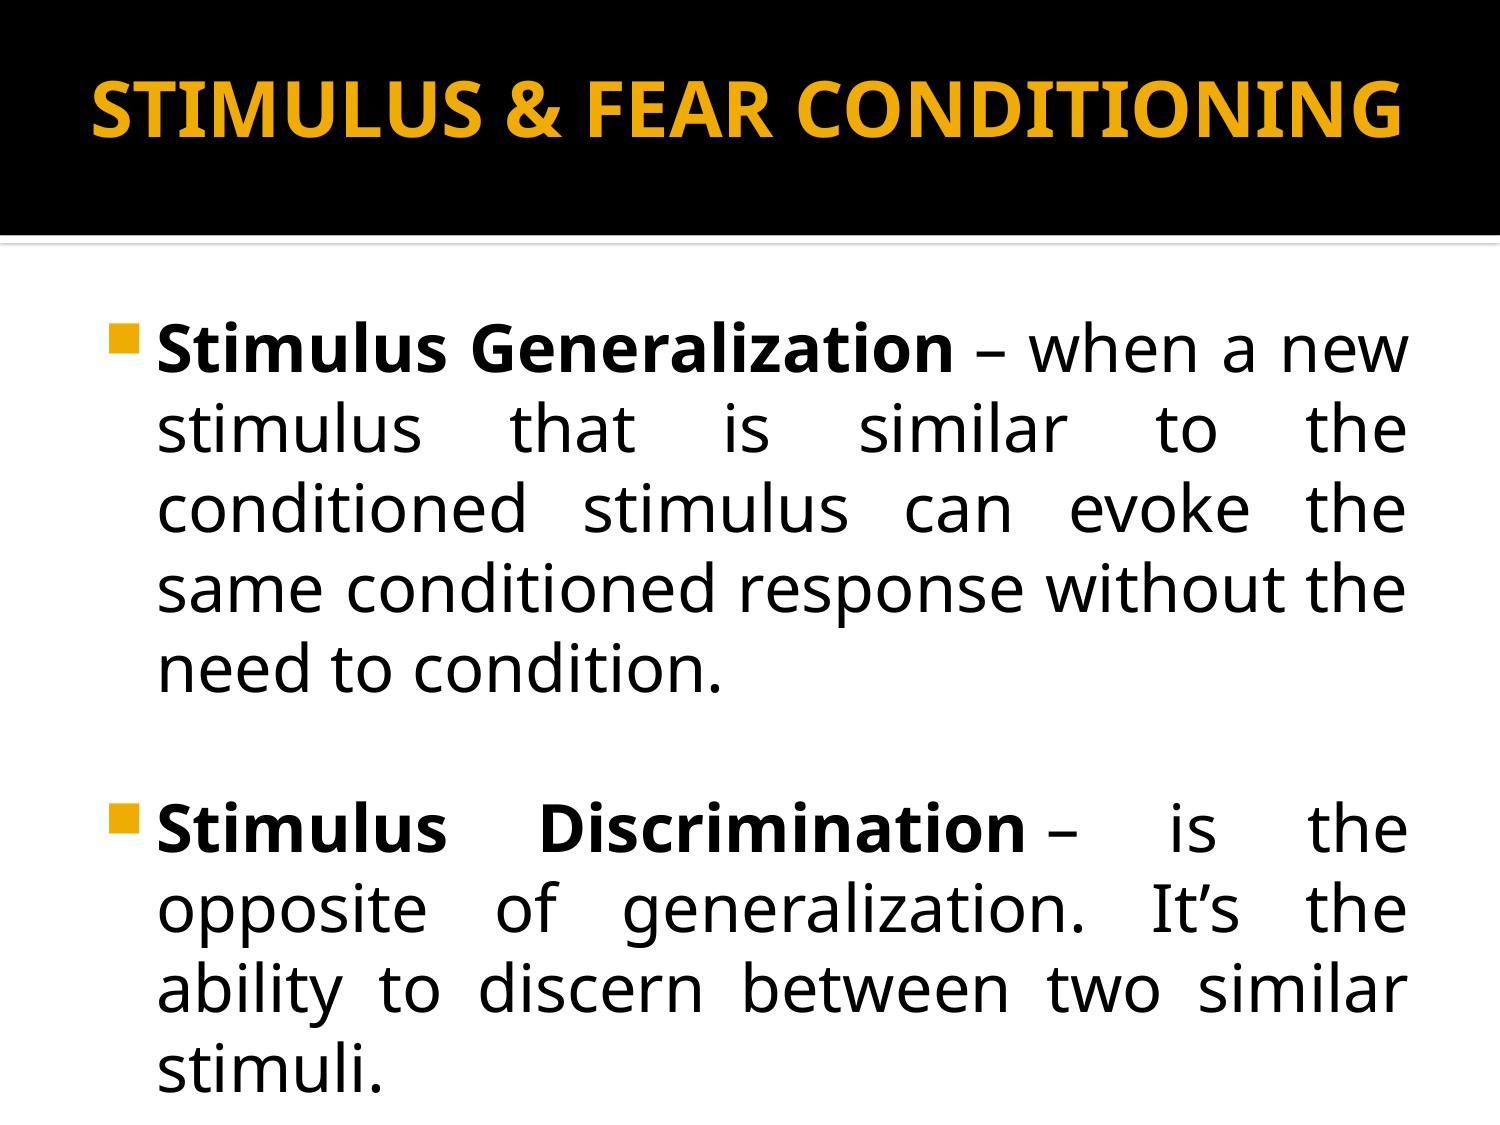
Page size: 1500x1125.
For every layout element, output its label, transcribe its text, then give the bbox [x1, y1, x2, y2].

list Stimulus Generalization – when a new stimulus that is similar to the conditioned stimulus can evoke the same conditioned response without the need to condition. Stimulus Discrimination – is the opposite of generalization. It’s the ability to discern between two similar stimuli. [75, 291, 1425, 1050]
title STIMULUS & FEAR CONDITIONING [75, 50, 1425, 256]
